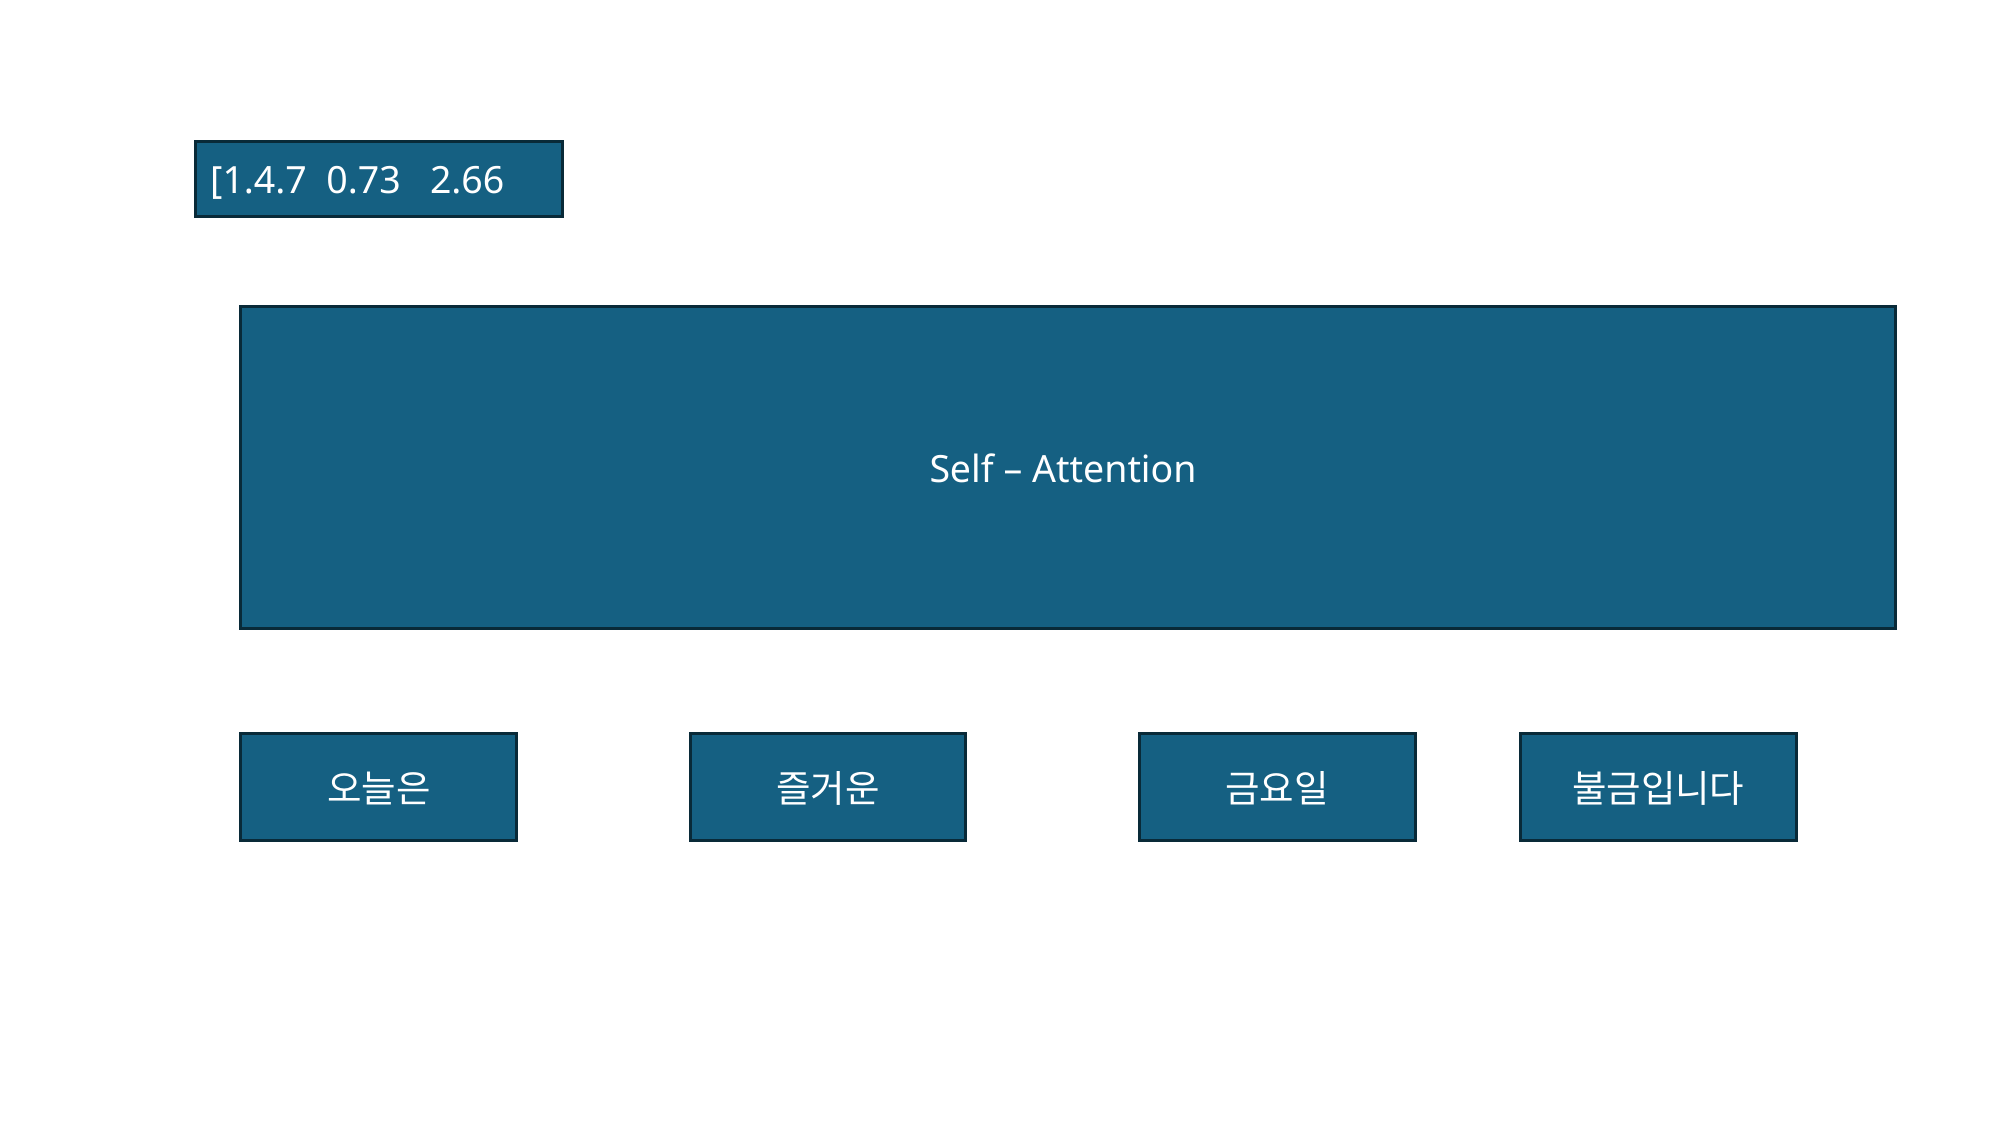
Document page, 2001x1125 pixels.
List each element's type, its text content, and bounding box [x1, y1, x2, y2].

text_box 즐거운 [689, 732, 967, 842]
text_box 금요일 [1138, 732, 1417, 842]
text_box [1.4.7 0.73 2.66 [194, 140, 564, 218]
text_box 불금입니다 [1519, 732, 1798, 842]
text_box 오늘은 [239, 732, 518, 842]
text_box Self – Attention [239, 305, 1897, 630]
